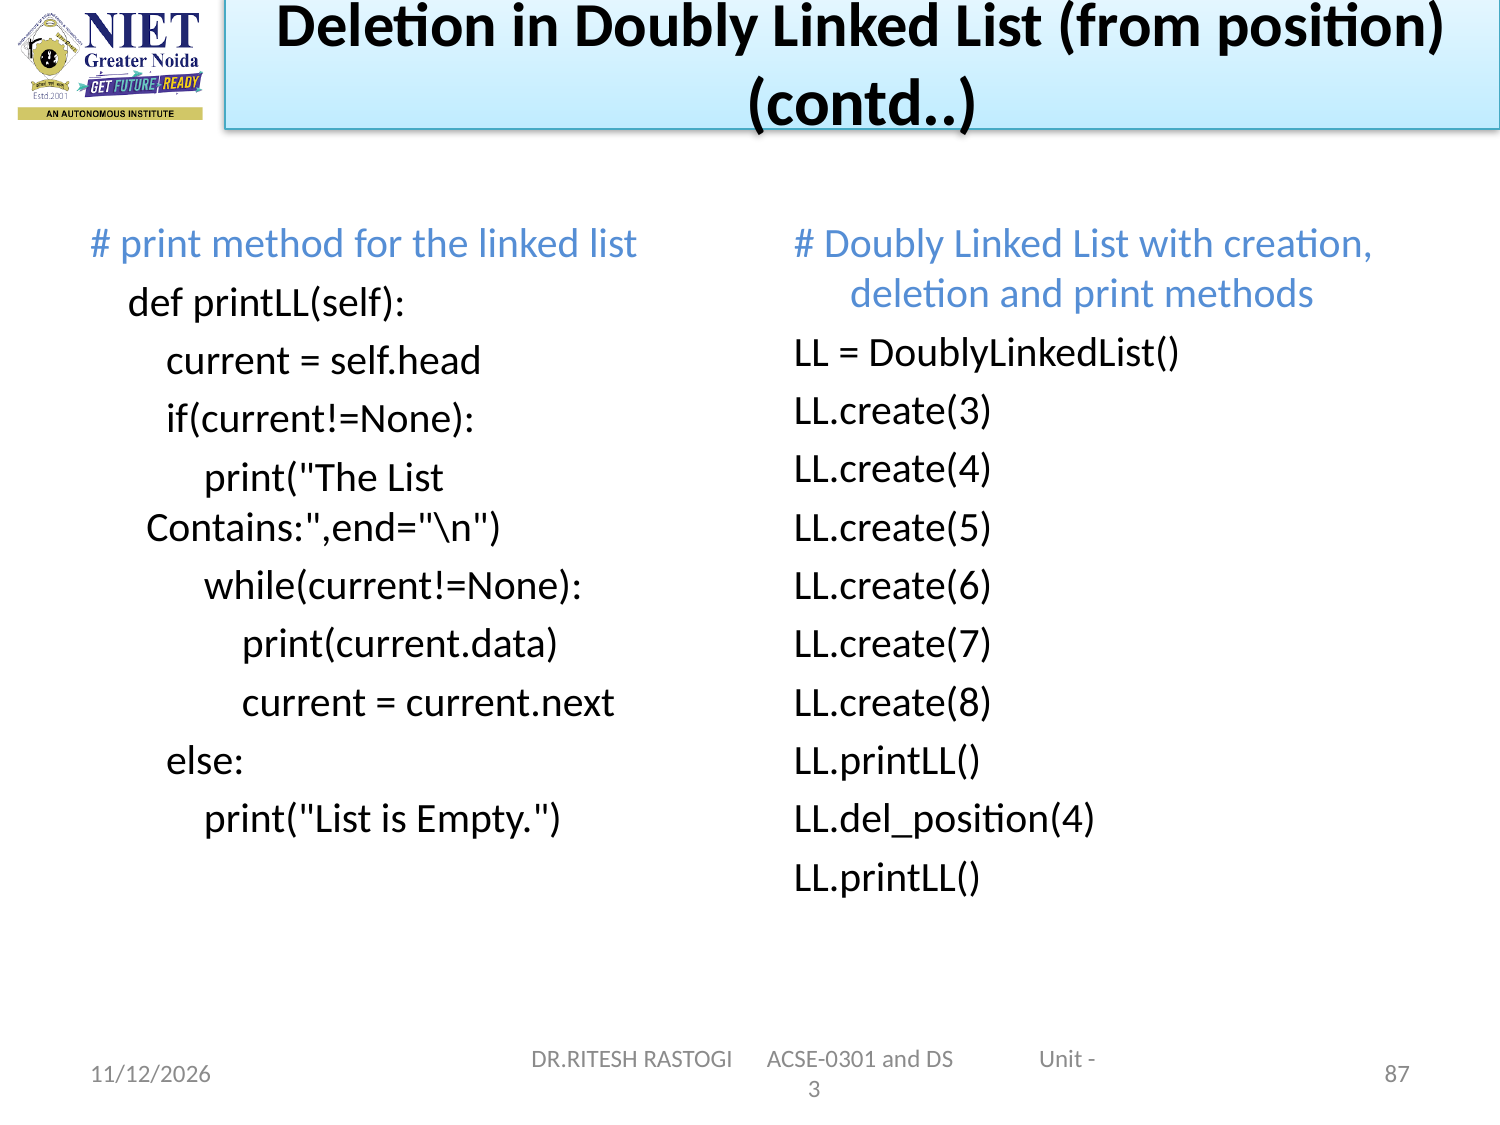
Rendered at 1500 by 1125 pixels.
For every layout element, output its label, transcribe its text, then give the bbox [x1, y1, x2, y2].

text_box Deletion in Doubly Linked List (from position) (contd..) [224, 0, 1500, 130]
text_box # Doubly Linked List with creation, deletion and print methods LL = DoublyLinkedList() LL.create(3) LL.create(4) LL.create(5) LL.create(6) LL.create(7) LL.create(8) LL.printLL() LL.del_position(4) LL.printLL() [778, 208, 1461, 1100]
text_box # print method for the linked list def printLL(self): current = self.head if(current!=None): print("The List Contains:",end="\n") while(current!=None): print(current.data) current = current.next else: print("List is Empty.") [74, 208, 684, 1100]
picture [17, 13, 204, 120]
footer DR.RITESH RASTOGI ACSE-0301 and DS Unit -3 [512, 1042, 1074, 1103]
